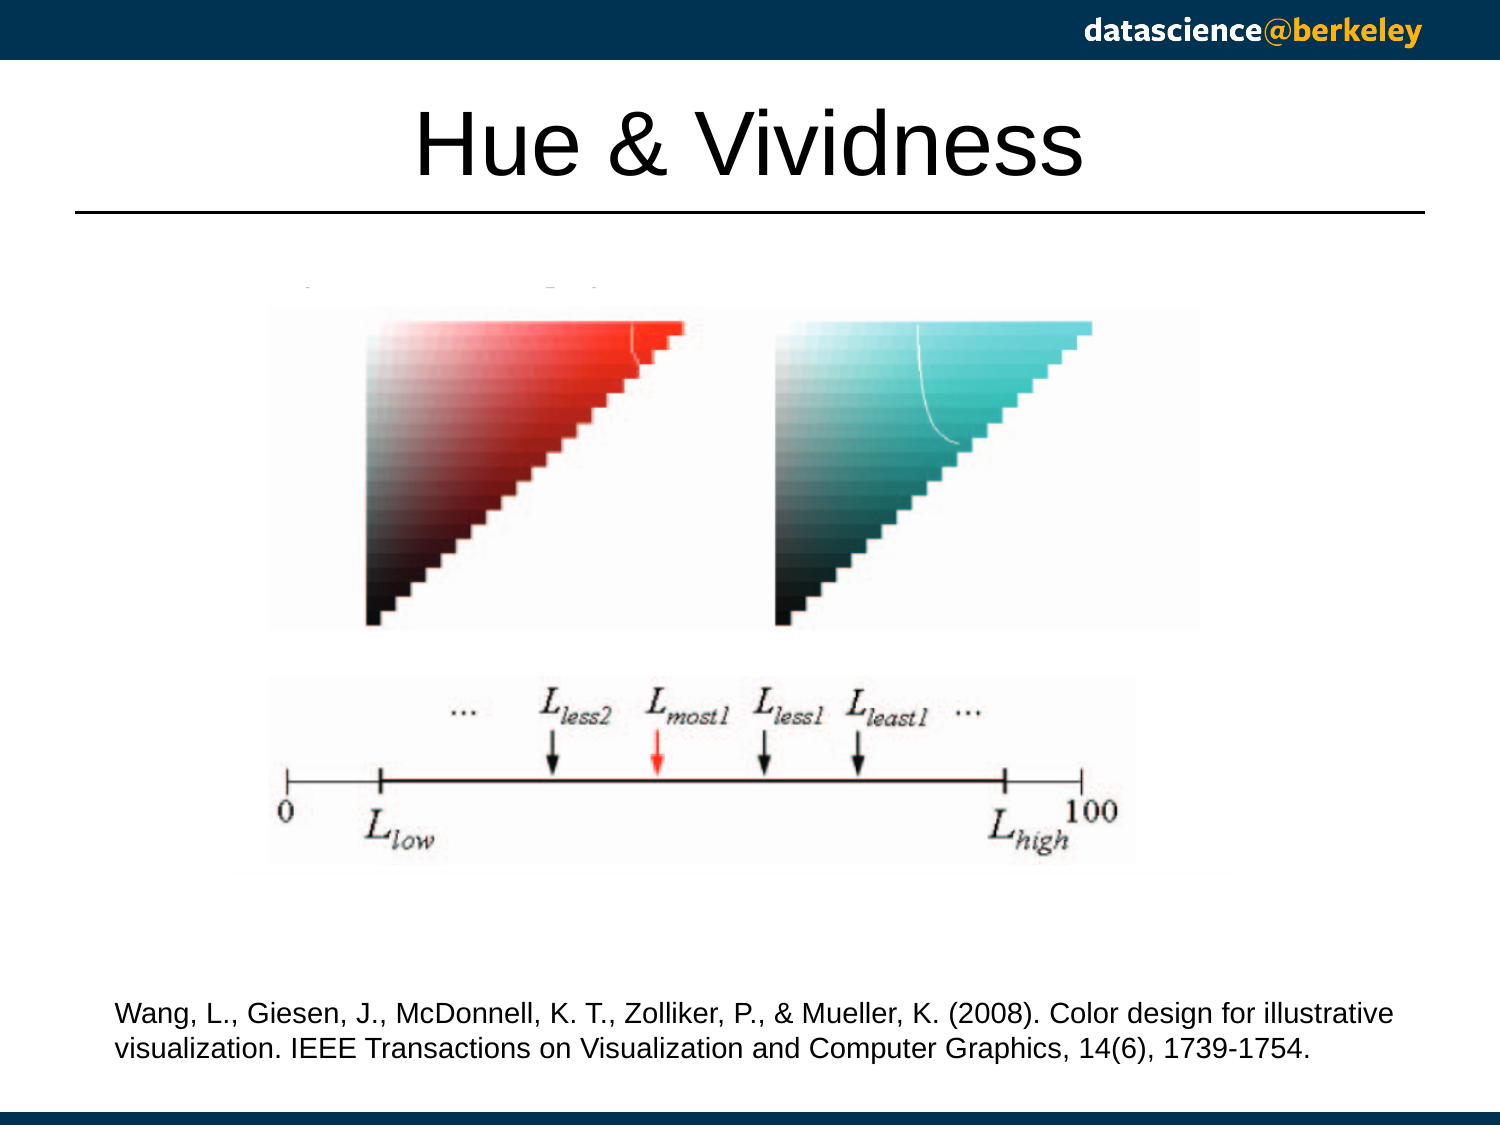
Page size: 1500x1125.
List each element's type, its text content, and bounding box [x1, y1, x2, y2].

text_box Wang, L., Giesen, J., McDonnell, K. T., Zolliker, P., & Mueller, K. (2008). Color design for illustrative visualization. IEEE Transactions on Visualization and Computer Graphics, 14(6), 1739-1754. [99, 987, 1450, 1073]
picture [1079, 10, 1431, 52]
title Hue & Vividness [75, 45, 1425, 233]
picture [224, 287, 1239, 876]
